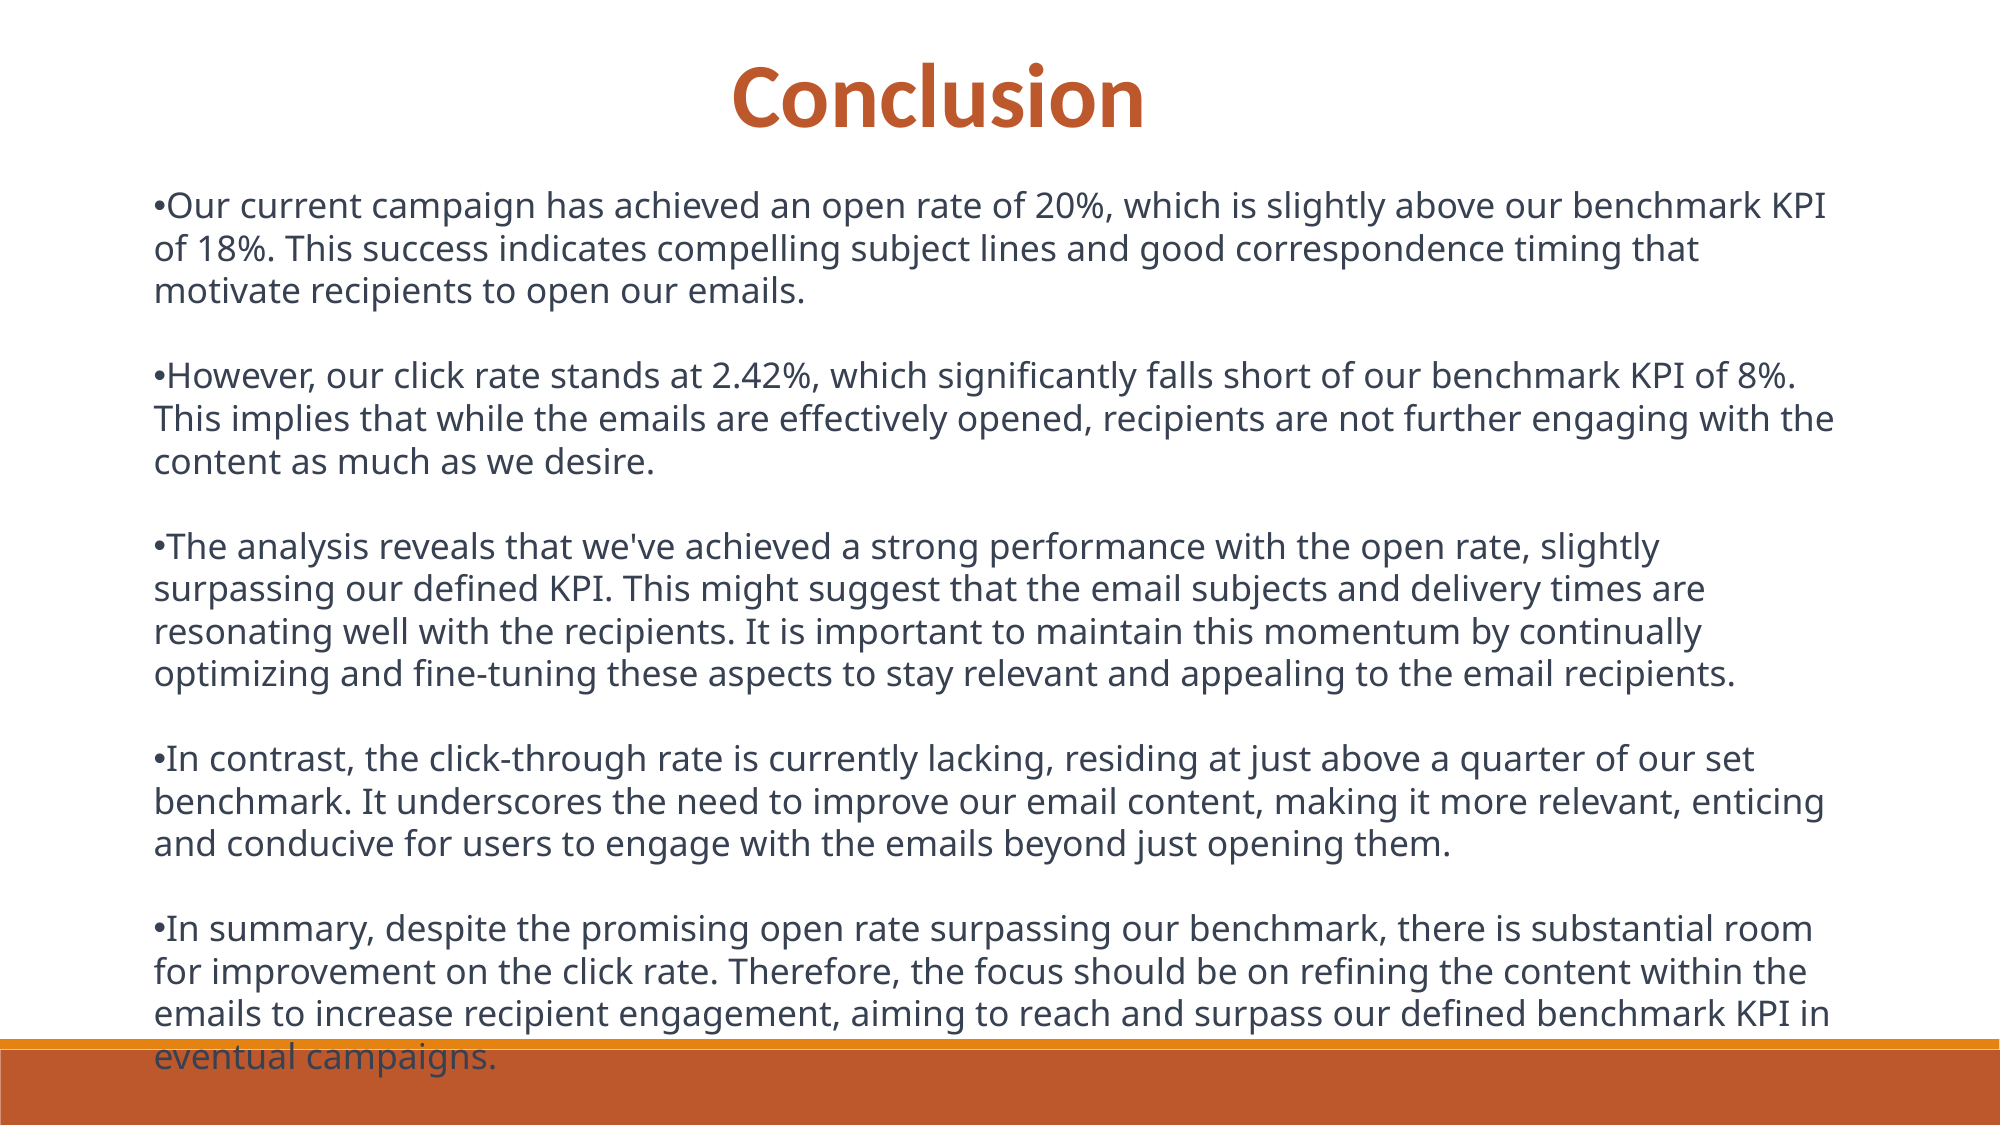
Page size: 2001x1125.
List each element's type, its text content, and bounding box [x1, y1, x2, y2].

text_box Conclusion [125, 28, 1755, 153]
text_box Our current campaign has achieved an open rate of 20%, which is slightly above our benchmark KPI of 18%. This success indicates compelling subject lines and good correspondence timing that motivate recipients to open our emails. However, our click rate stands at 2.42%, which significantly falls short of our benchmark KPI of 8%. This implies that while the emails are effectively opened, recipients are not further engaging with the content as much as we desire. The analysis reveals that we've achieved a strong performance with the open rate, slightly surpassing our defined KPI. This might suggest that the email subjects and delivery times are resonating well with the recipients. It is important to maintain this momentum by continually optimizing and fine-tuning these aspects to stay relevant and appealing to the email recipients. In contrast, the click-through rate is currently lacking, residing at just above a quarter of our set benchmark. It underscores the need to improve our email content, making it more relevant, enticing and conducive for users to engage with the emails beyond just opening them. In summary, despite the promising open rate surpassing our benchmark, there is substantial room for improvement on the click rate. Therefore, the focus should be on refining the content within the emails to increase recipient engagement, aiming to reach and surpass our defined benchmark KPI in eventual campaigns. [138, 176, 1862, 1125]
